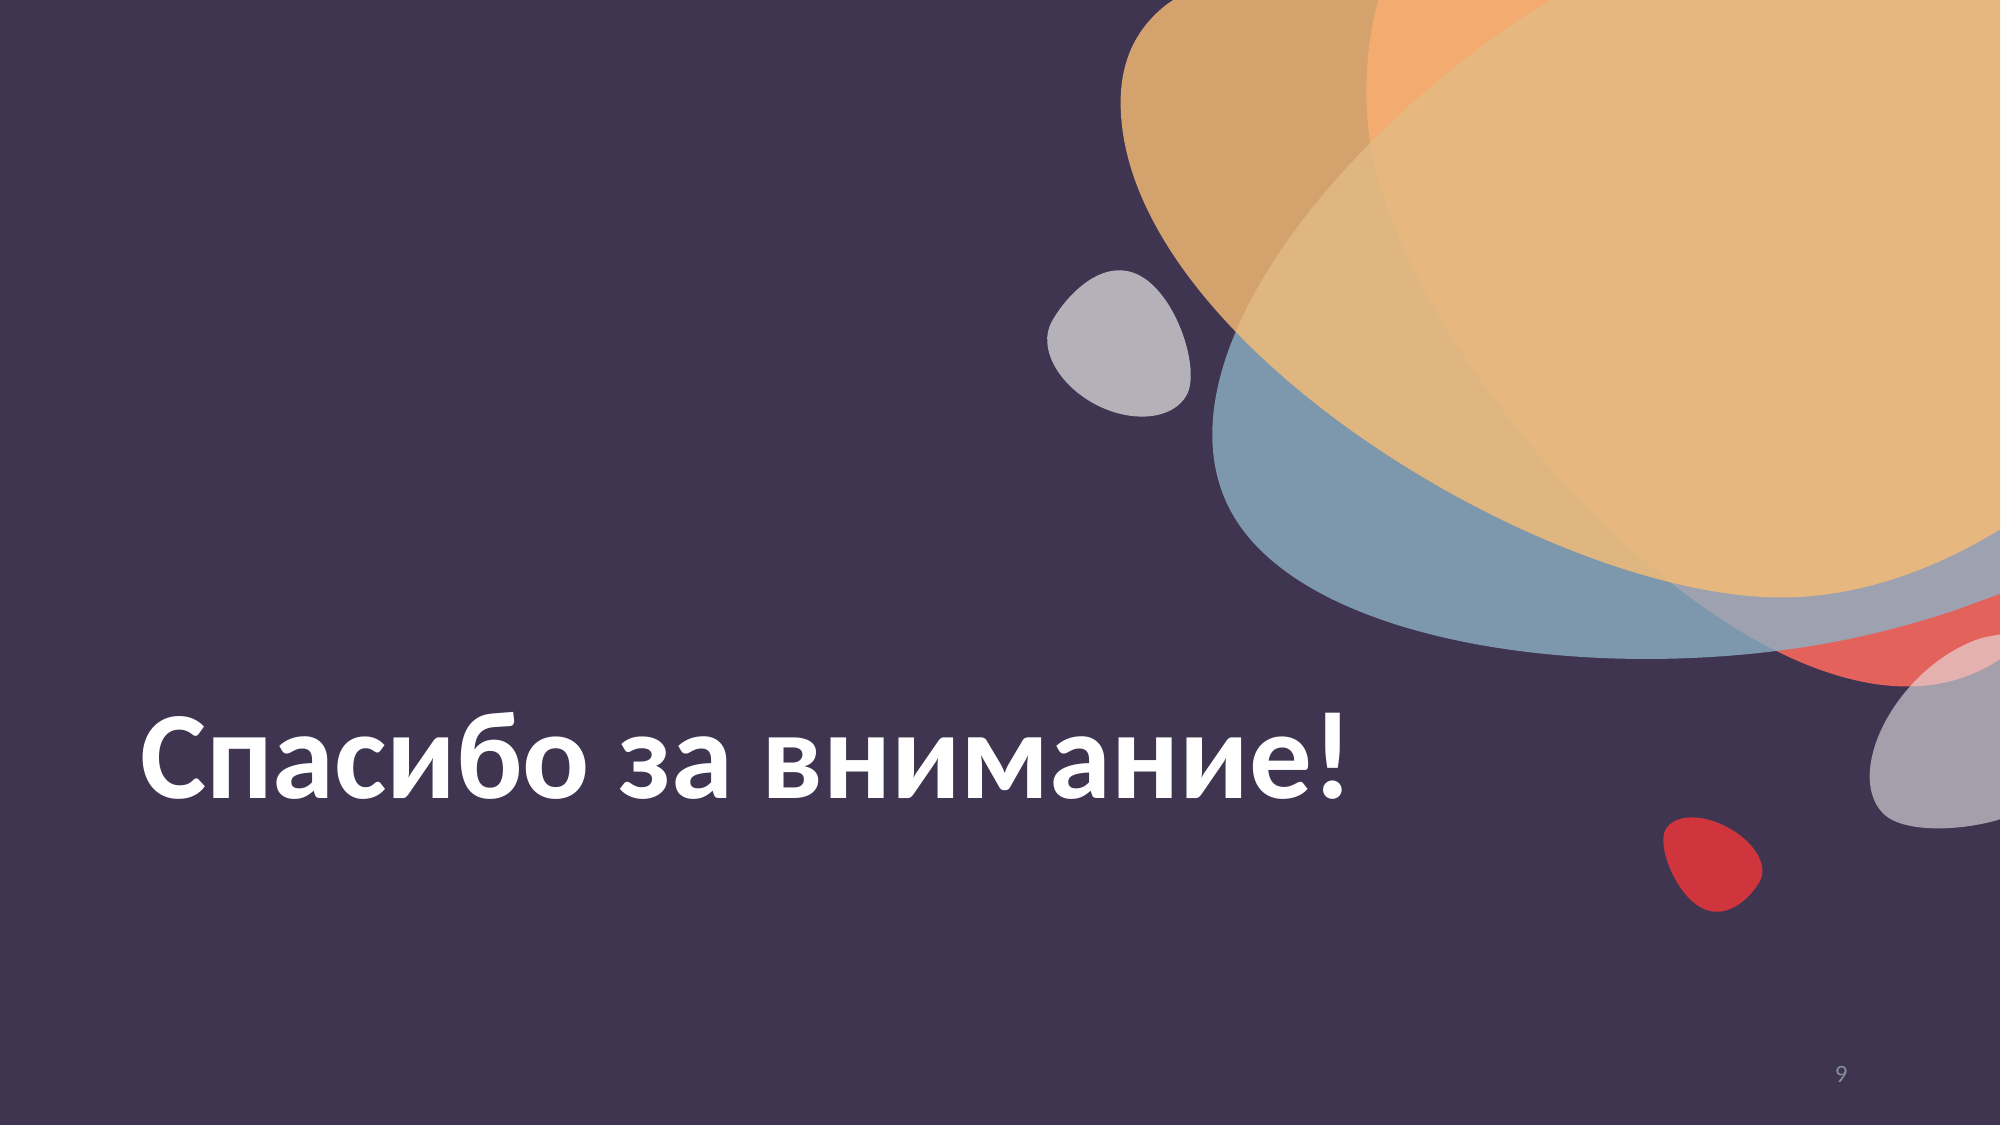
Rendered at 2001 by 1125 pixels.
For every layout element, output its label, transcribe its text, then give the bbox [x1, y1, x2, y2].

title Спасибо за внимание! [125, 364, 1851, 833]
slide_number 9 [1412, 1042, 1863, 1103]
